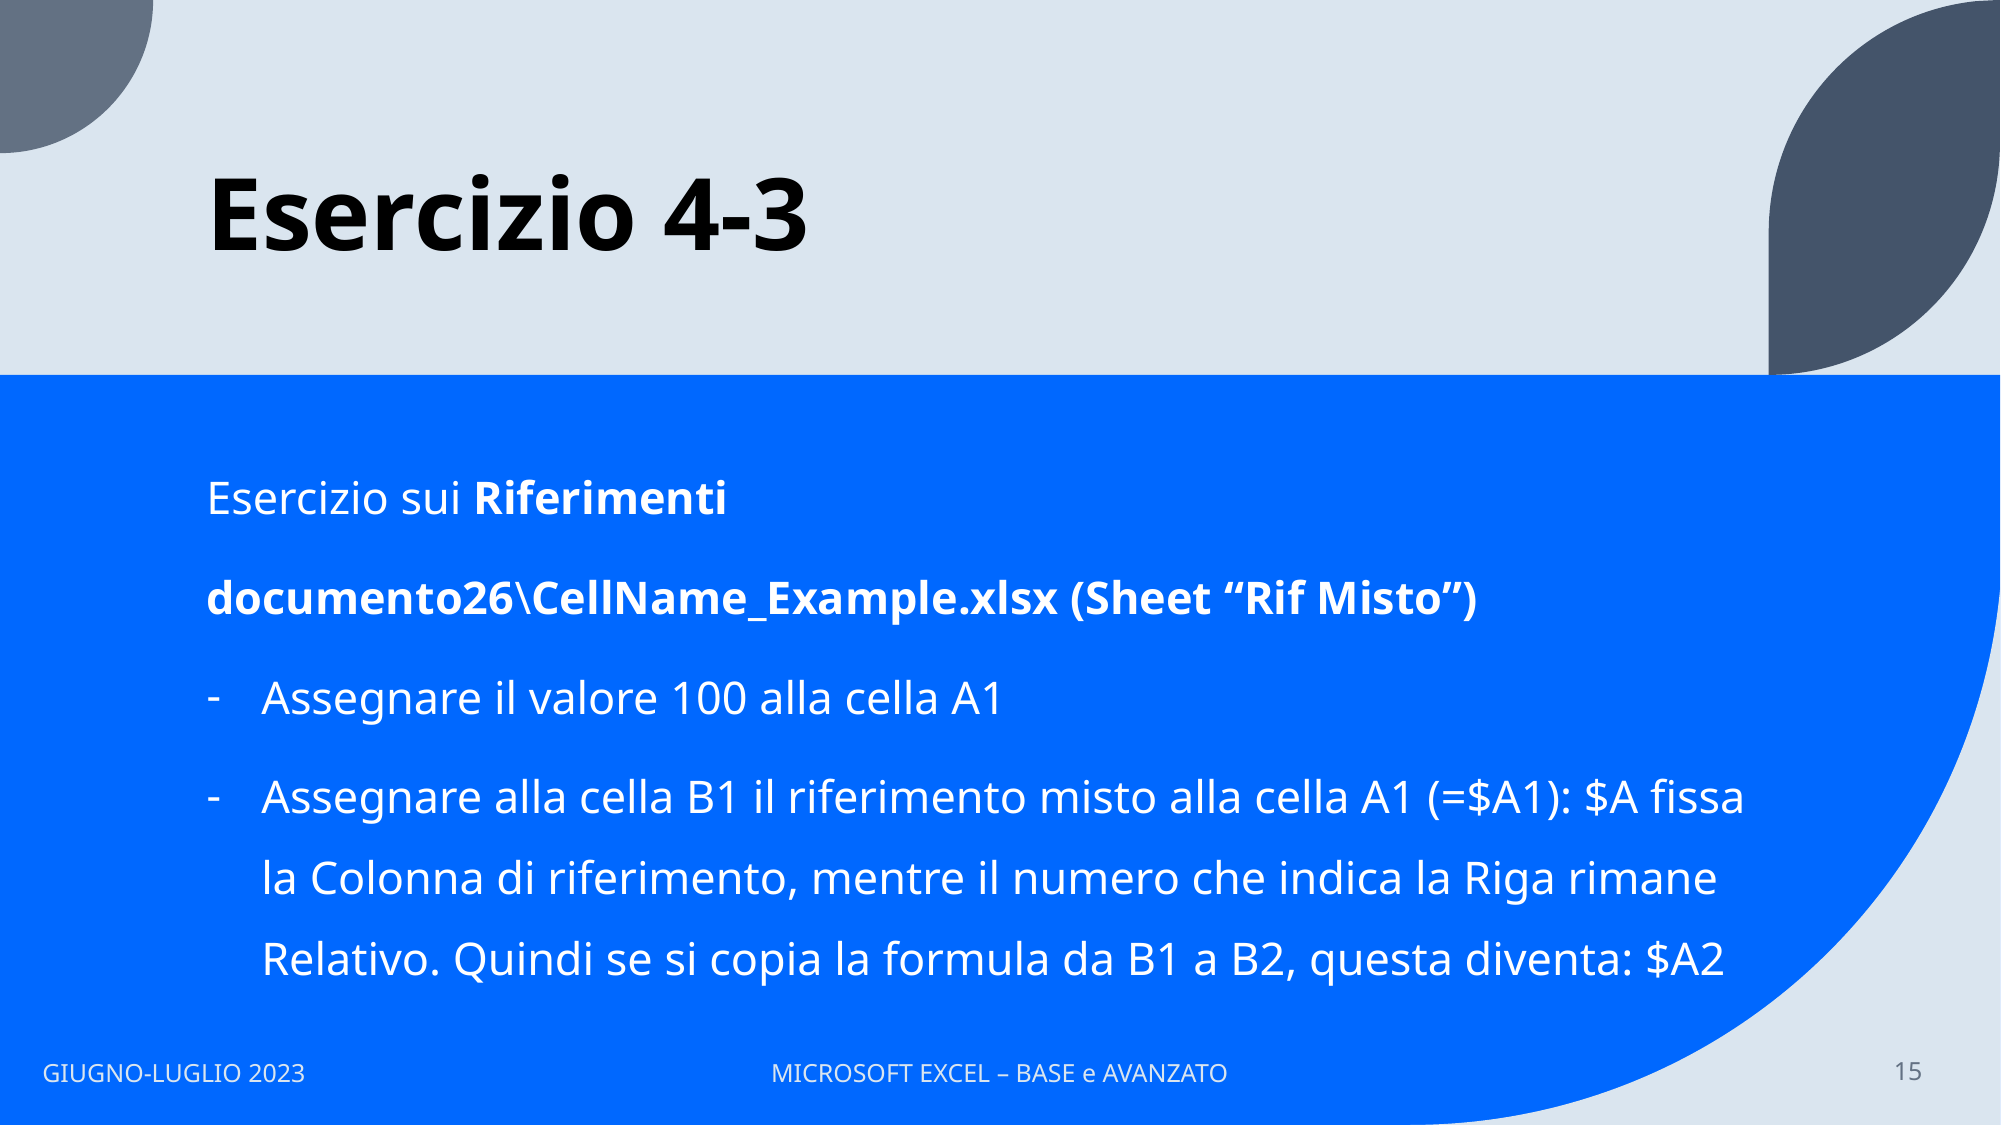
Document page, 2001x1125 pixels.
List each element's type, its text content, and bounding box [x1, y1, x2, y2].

footer MICROSOFT EXCEL – BASE e AVANZATO [662, 1042, 1338, 1103]
slide_number 15 [1674, 1042, 1938, 1103]
list Esercizio sui Riferimenti documento26\CellName_Example.xlsx (Sheet “Rif Misto”) Assegnare il valore 100 alla cella A1 Assegnare alla cella B1 il riferimento misto alla cella A1 (=$A1): $A fissa la Colonna di riferimento, mentre il numero che indica la Riga rimane Relativo. Quindi se si copia la formula da B1 a B2, questa diventa: $A2 [191, 435, 1796, 999]
title Esercizio 4-3 [191, 62, 1796, 280]
slide_number GIUGNO-LUGLIO 2023 [27, 1042, 478, 1103]
